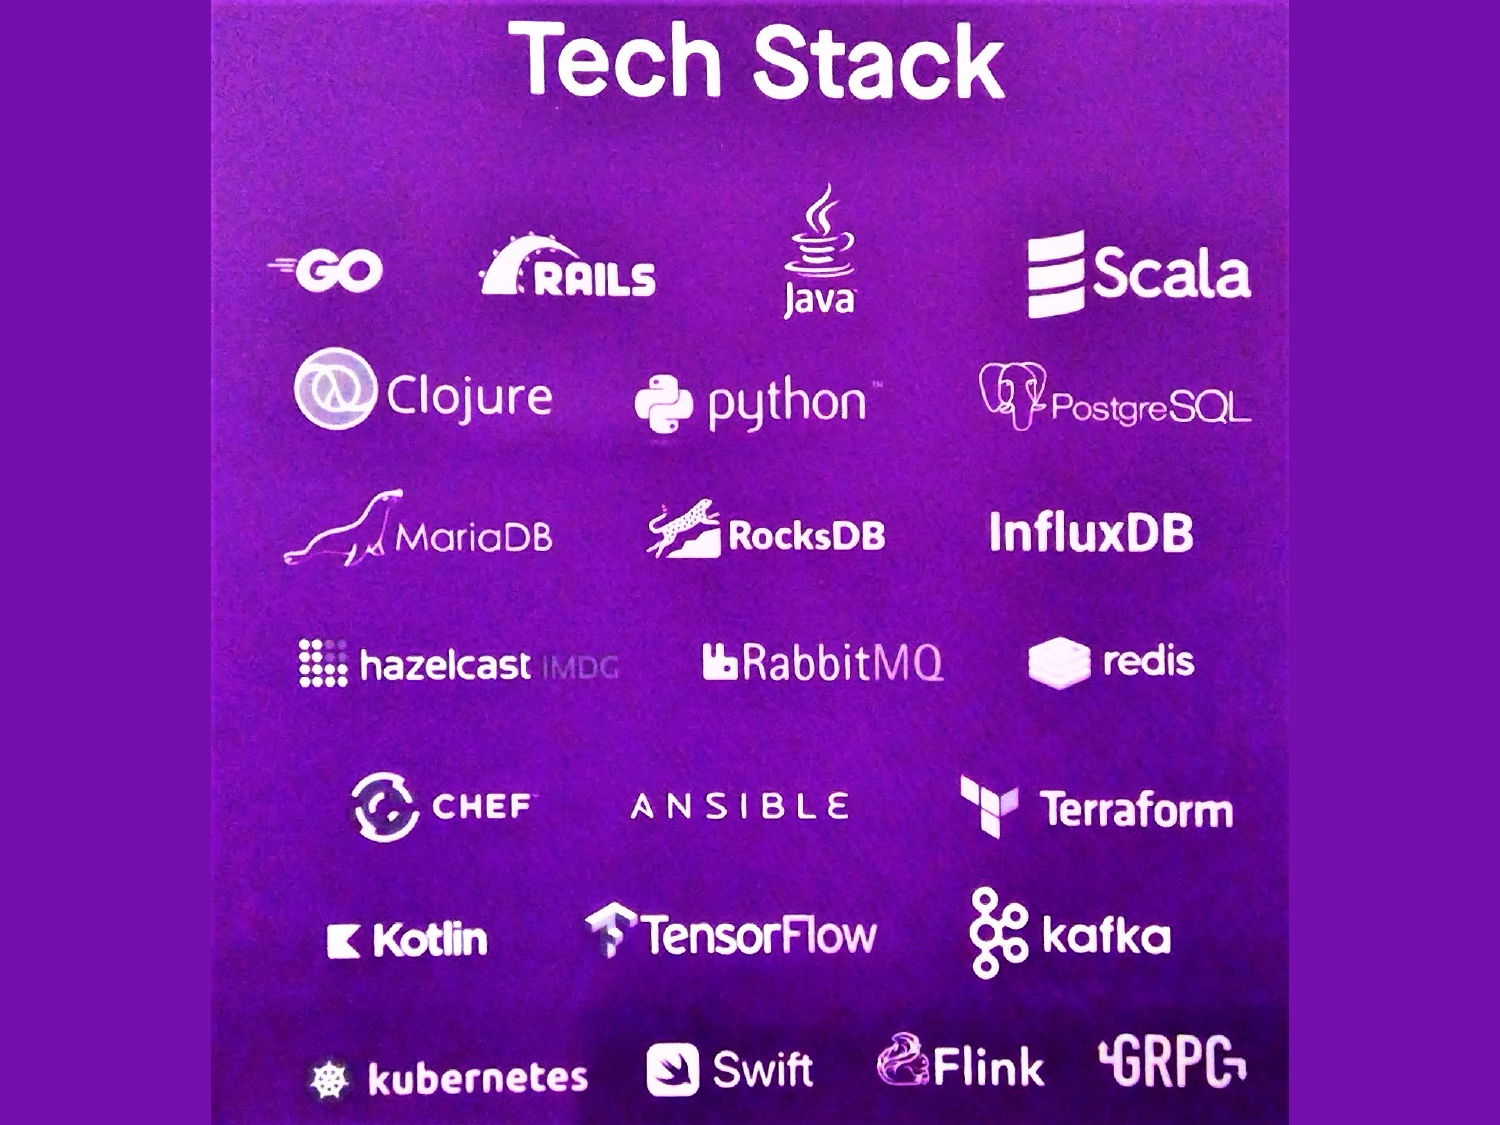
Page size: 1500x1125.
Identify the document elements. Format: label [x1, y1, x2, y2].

picture [211, 0, 1289, 1125]
